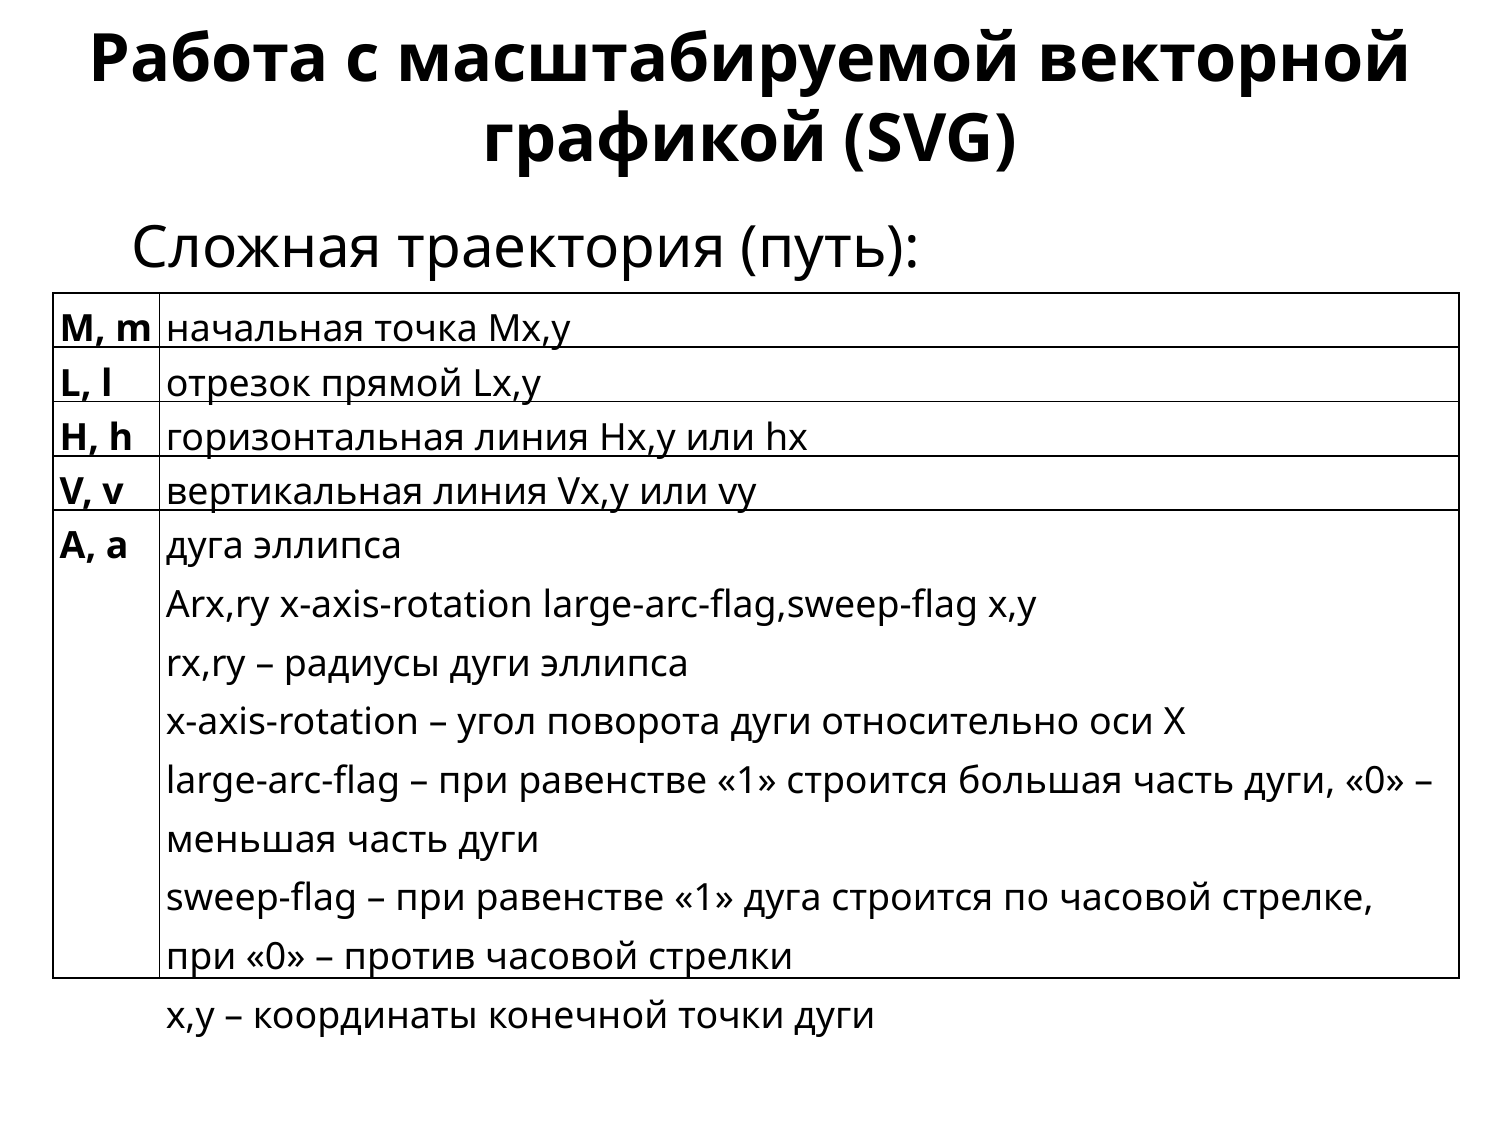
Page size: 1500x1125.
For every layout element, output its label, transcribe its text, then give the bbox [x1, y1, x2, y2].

table_cell V, v [54, 457, 159, 509]
table_cell дуга эллипса Arx,ry x-axis-rotation large-arc-flag,sweep-flag x,y rx,ry – радиусы дуги эллипса x-axis-rotation – угол поворота дуги относительно оси X large-arc-flag – при равенстве «1» строится большая часть дуги, «0» – меньшая часть дуги sweep-flag – при равенстве «1» дуга строится по часовой стрелке, при «0» – против часовой стрелки x,y – координаты конечной точки дуги [160, 511, 1458, 977]
table_cell L, l [54, 348, 159, 401]
table_cell вертикальная линия Vx,y или vy [160, 457, 1458, 509]
text_box Сложная траектория (путь): [129, 195, 1371, 279]
table_cell горизонтальная линия Hx,y или hx [160, 402, 1458, 455]
table_cell A, a [54, 511, 159, 977]
table_cell отрезок прямой Lx,y [160, 348, 1458, 401]
table_cell H, h [54, 402, 159, 455]
table_header M, m [54, 294, 159, 346]
table_header начальная точка Mx,y [160, 294, 1458, 346]
text_box Работа с масштабируемой векторной графикой (SVG) [0, 7, 1500, 182]
